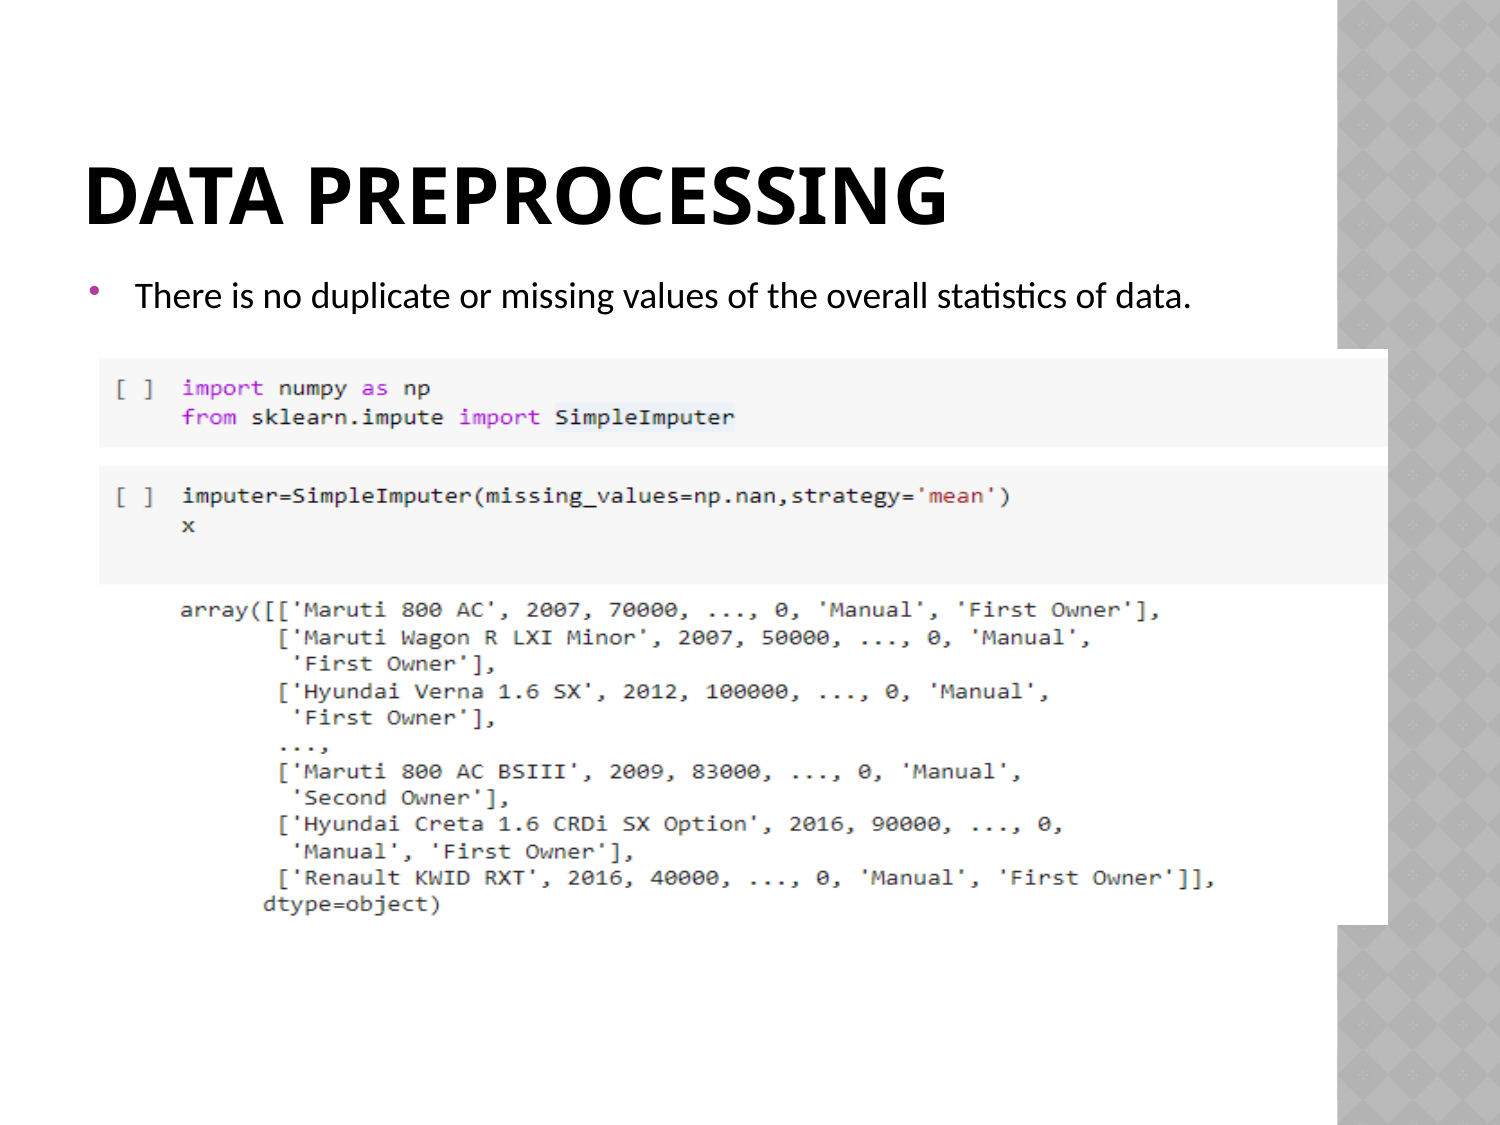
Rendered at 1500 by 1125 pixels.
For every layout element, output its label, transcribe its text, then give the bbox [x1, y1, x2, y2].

list There is no duplicate or missing values of the overall statistics of data. [75, 264, 1263, 1059]
picture [99, 349, 1388, 926]
title Data Preprocessing [75, 52, 1263, 240]
